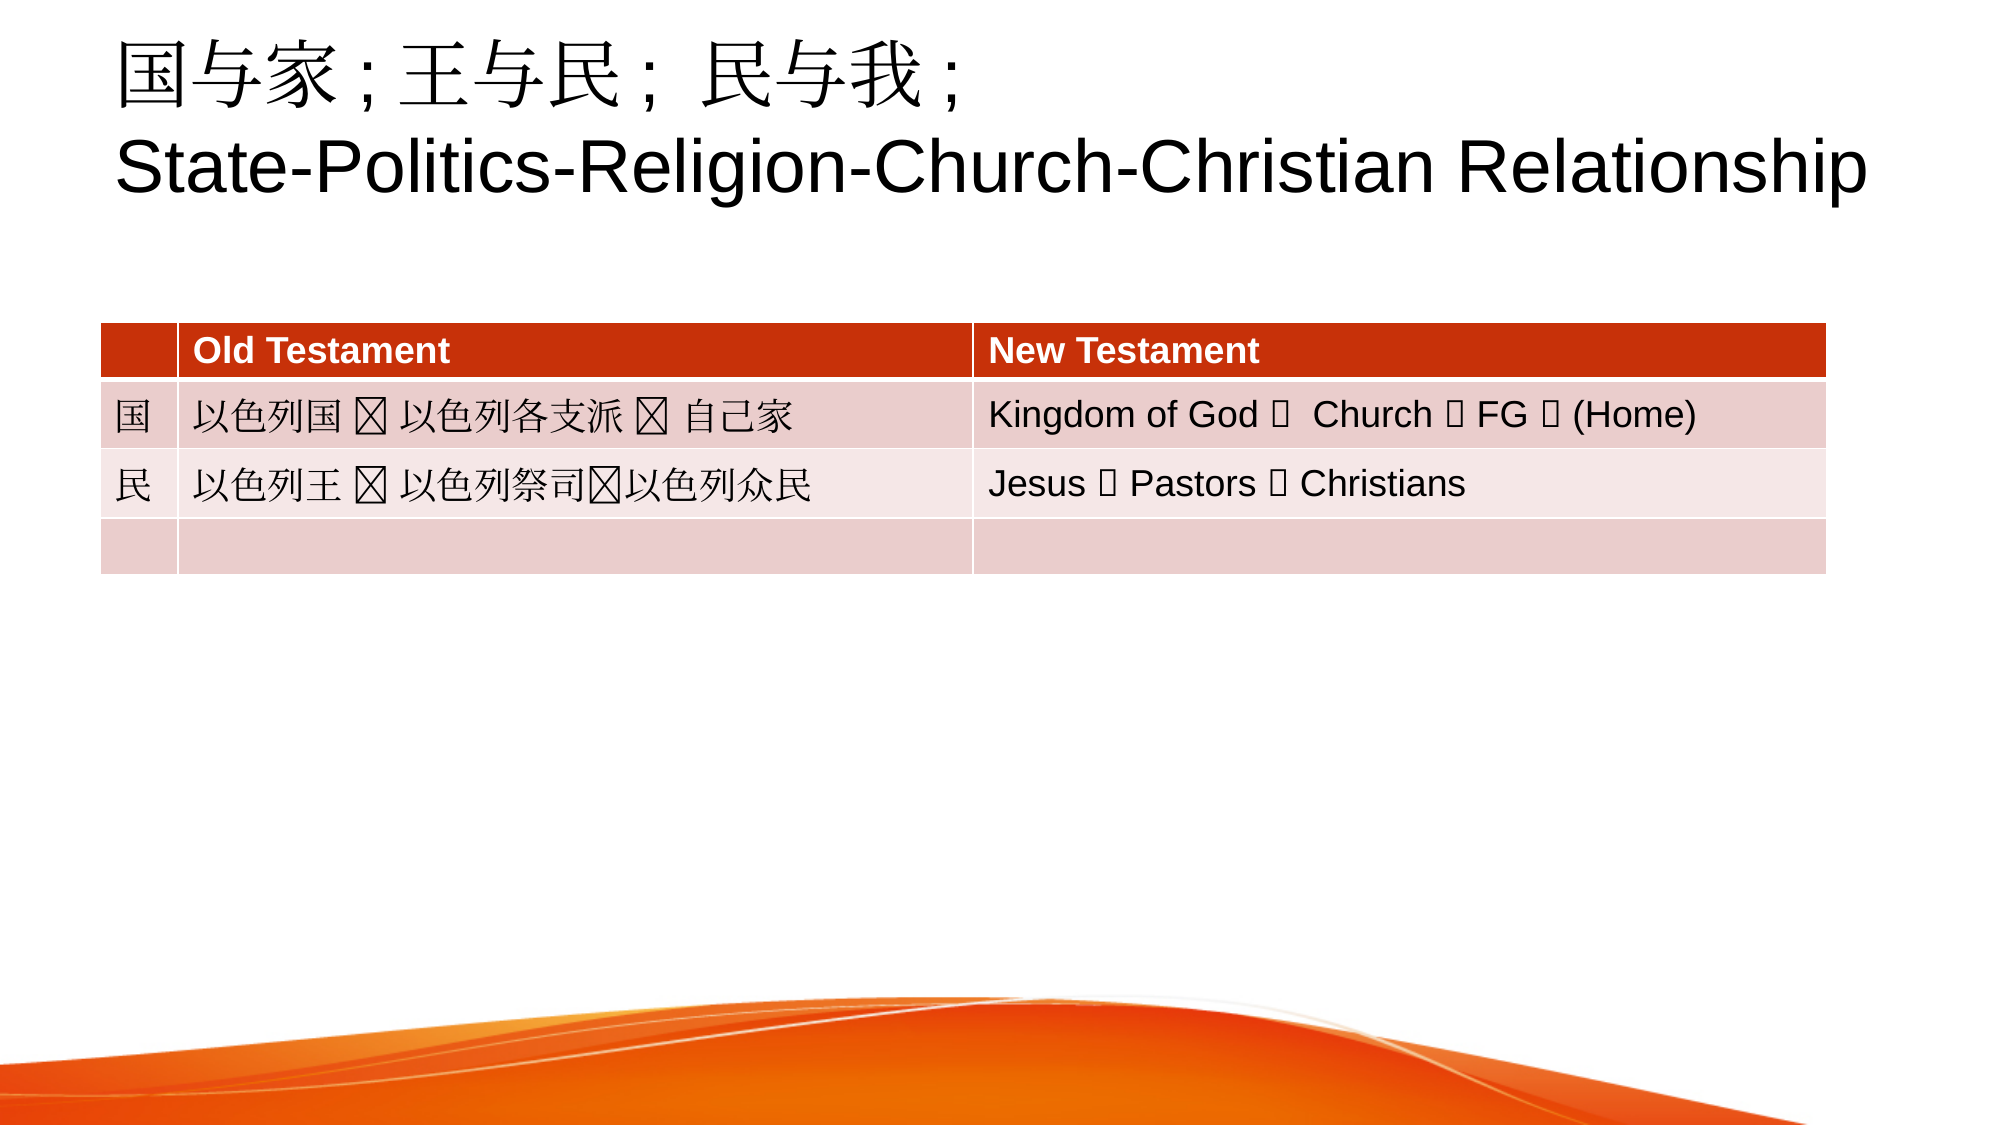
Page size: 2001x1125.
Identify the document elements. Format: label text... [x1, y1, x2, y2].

table_header Old Testament [179, 323, 972, 377]
table_cell Jesus  Pastors  Christians [974, 449, 1826, 517]
table_cell [974, 519, 1826, 574]
picture [0, 0, 2000, 1125]
table_cell [179, 519, 972, 574]
table_cell [101, 519, 177, 574]
table_cell 民 [101, 449, 177, 517]
table_cell 国 [101, 382, 177, 448]
table_cell 以色列王  以色列祭司以色列众民 [179, 449, 972, 517]
title 国与家;王与民; 民与我; State-Politics-Religion-Church-Christian Relationship [99, 30, 1901, 204]
table_header New Testament [974, 323, 1826, 377]
table_cell 以色列国  以色列各支派  自己家 [179, 382, 972, 448]
table_cell Kingdom of God  Church  FG  (Home) [974, 382, 1826, 448]
table_header [101, 323, 177, 377]
